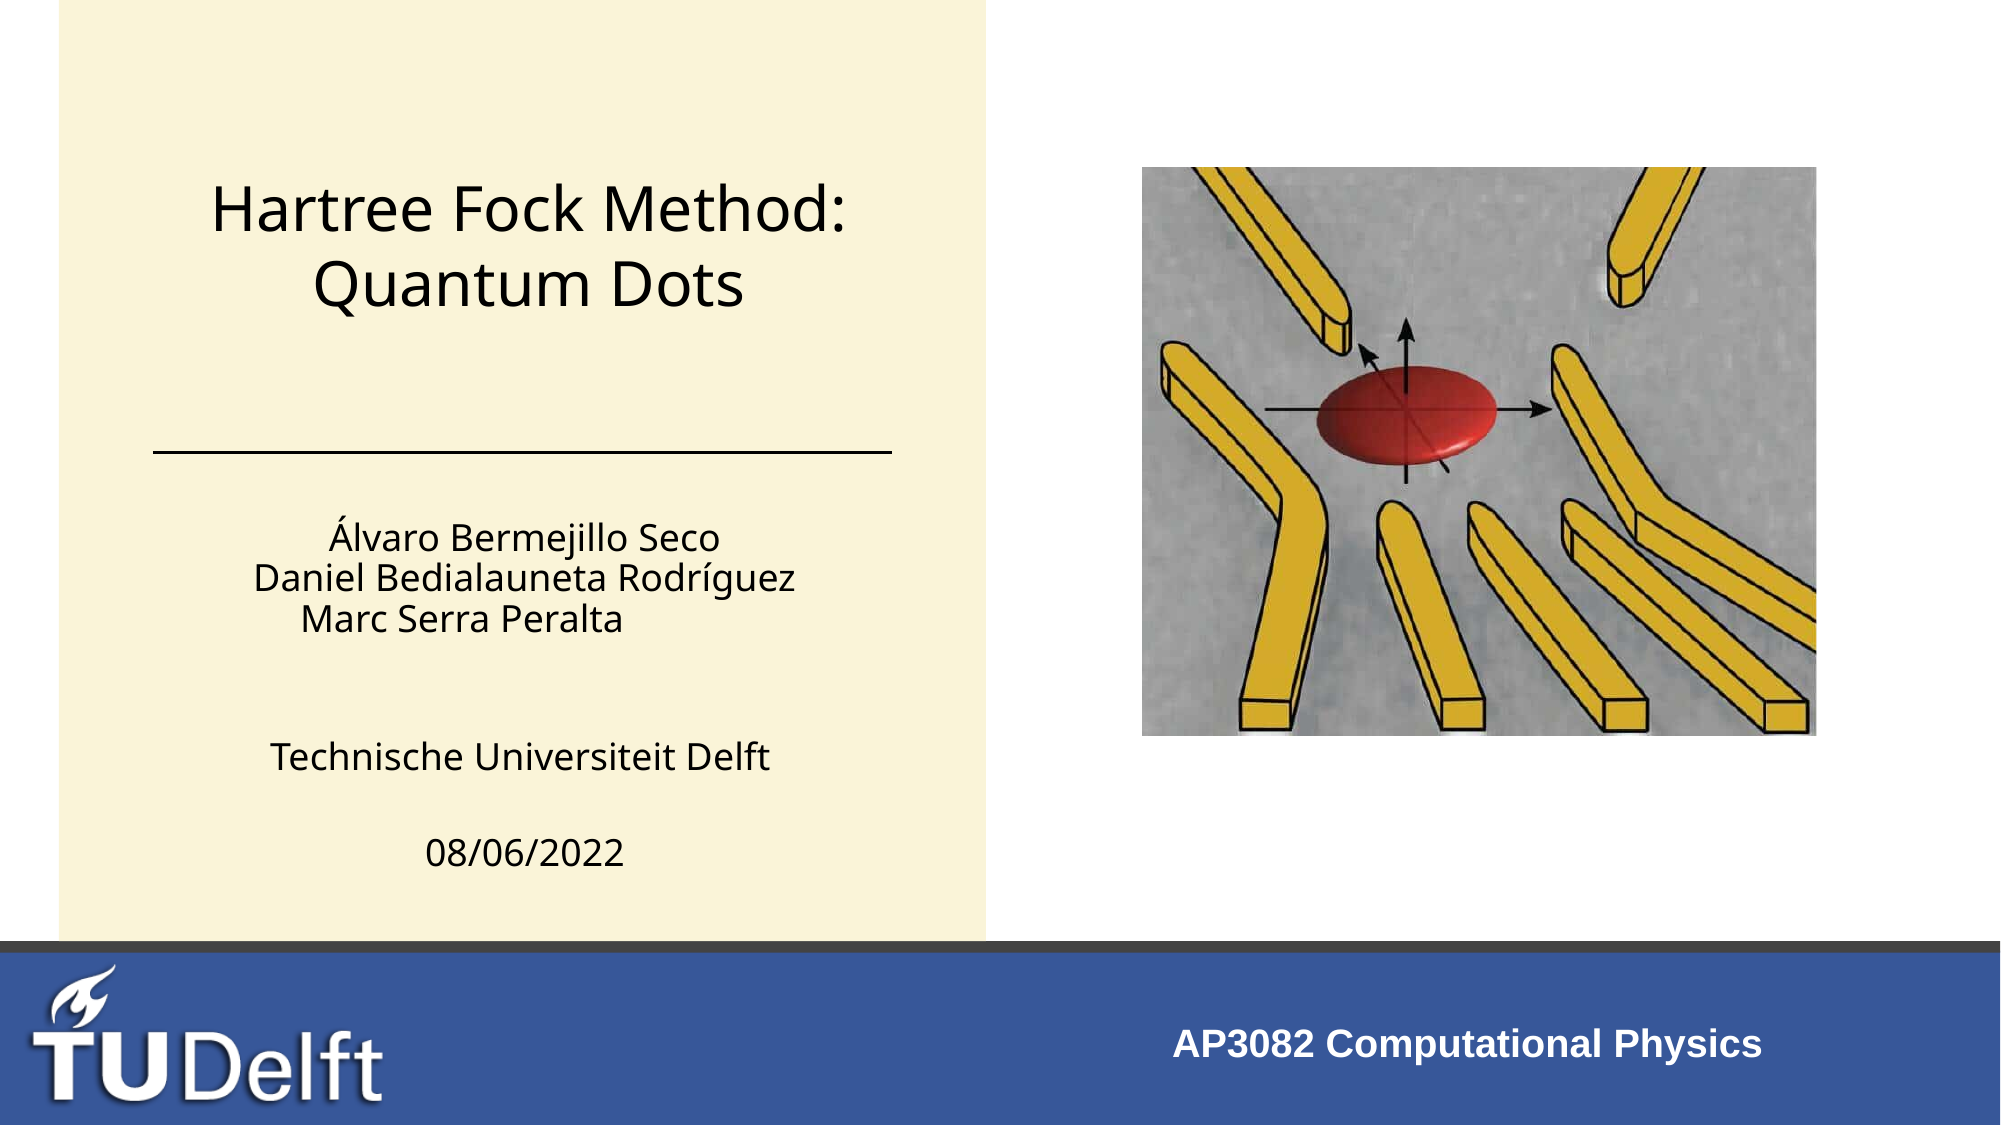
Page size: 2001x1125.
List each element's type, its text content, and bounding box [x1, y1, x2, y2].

picture [1141, 167, 1817, 738]
subtitle Álvaro Bermejillo Seco Daniel Bedialauneta Rodríguez Marc Serra Peralta Technische Universiteit Delft 08/06/2022 [0, 466, 1050, 972]
picture [0, 972, 437, 1125]
text_box Hartree Fock Method: Quantum Dots [58, 62, 1001, 425]
